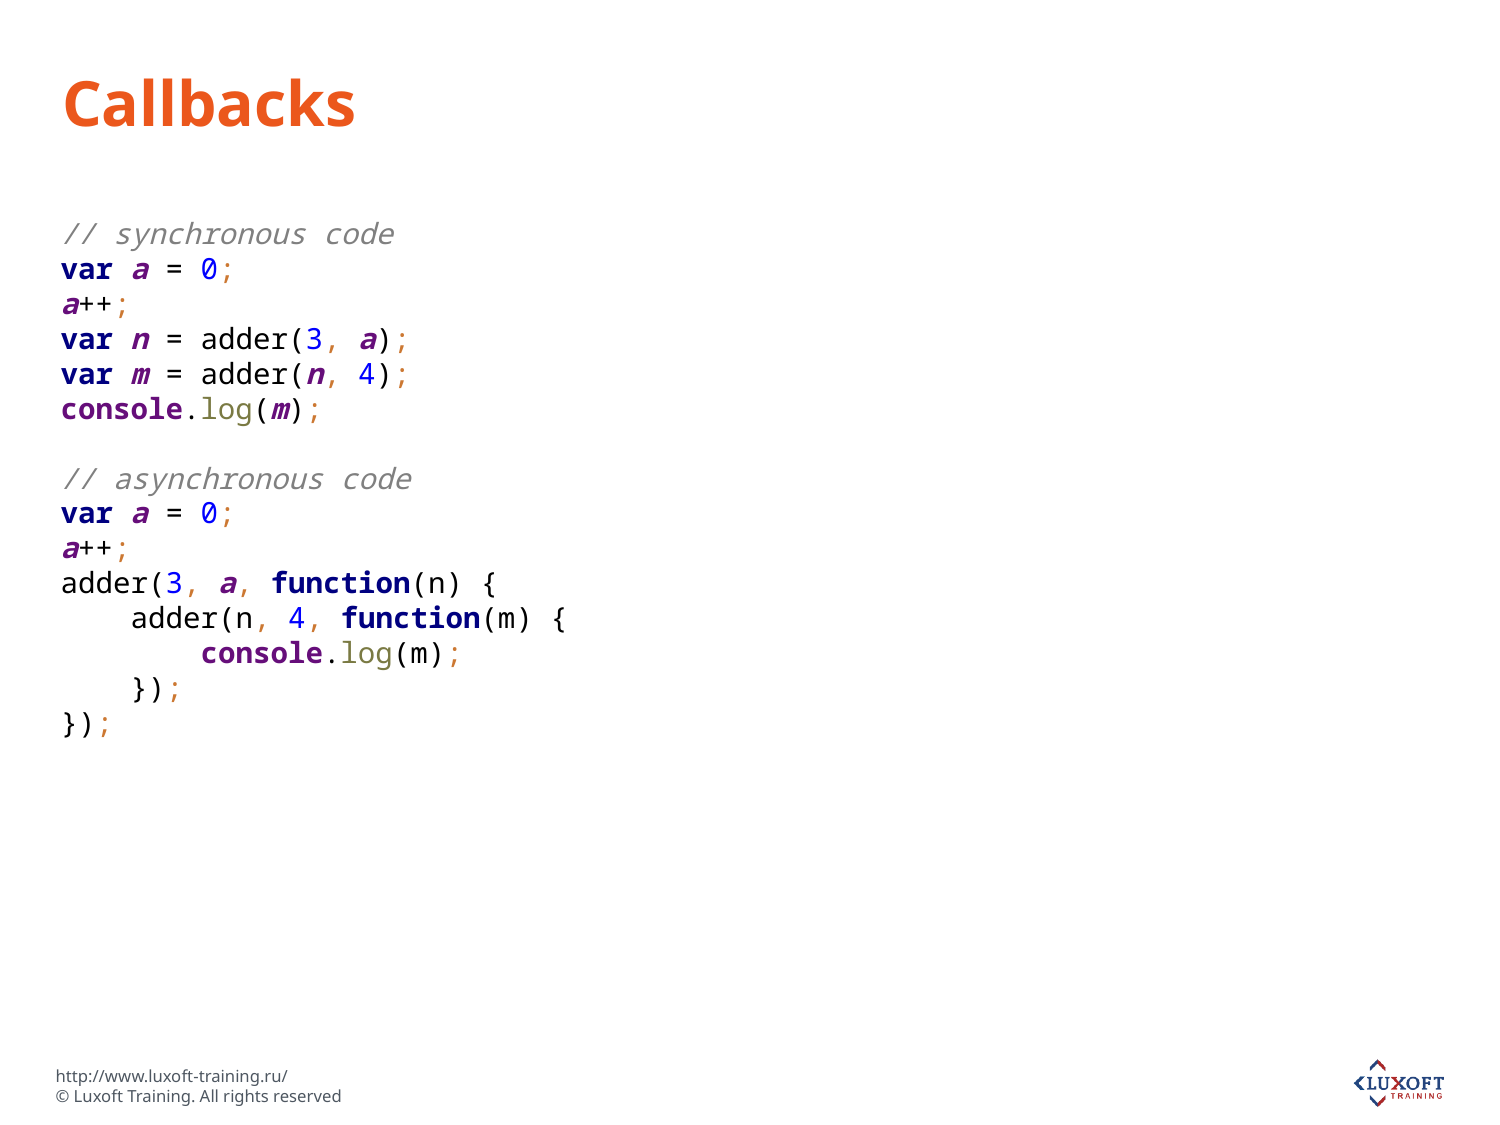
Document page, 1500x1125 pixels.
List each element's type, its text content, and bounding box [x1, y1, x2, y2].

picture [1339, 1059, 1458, 1107]
title Callbacks [47, 59, 1457, 143]
text_box // synchronous code var a = 0; a++; var n = adder(3, a); var m = adder(n, 4); console.log(m); // asynchronous code var a = 0; a++; adder(3, a, function(n) { adder(n, 4, function(m) { console.log(m); }); }); [45, 207, 584, 747]
